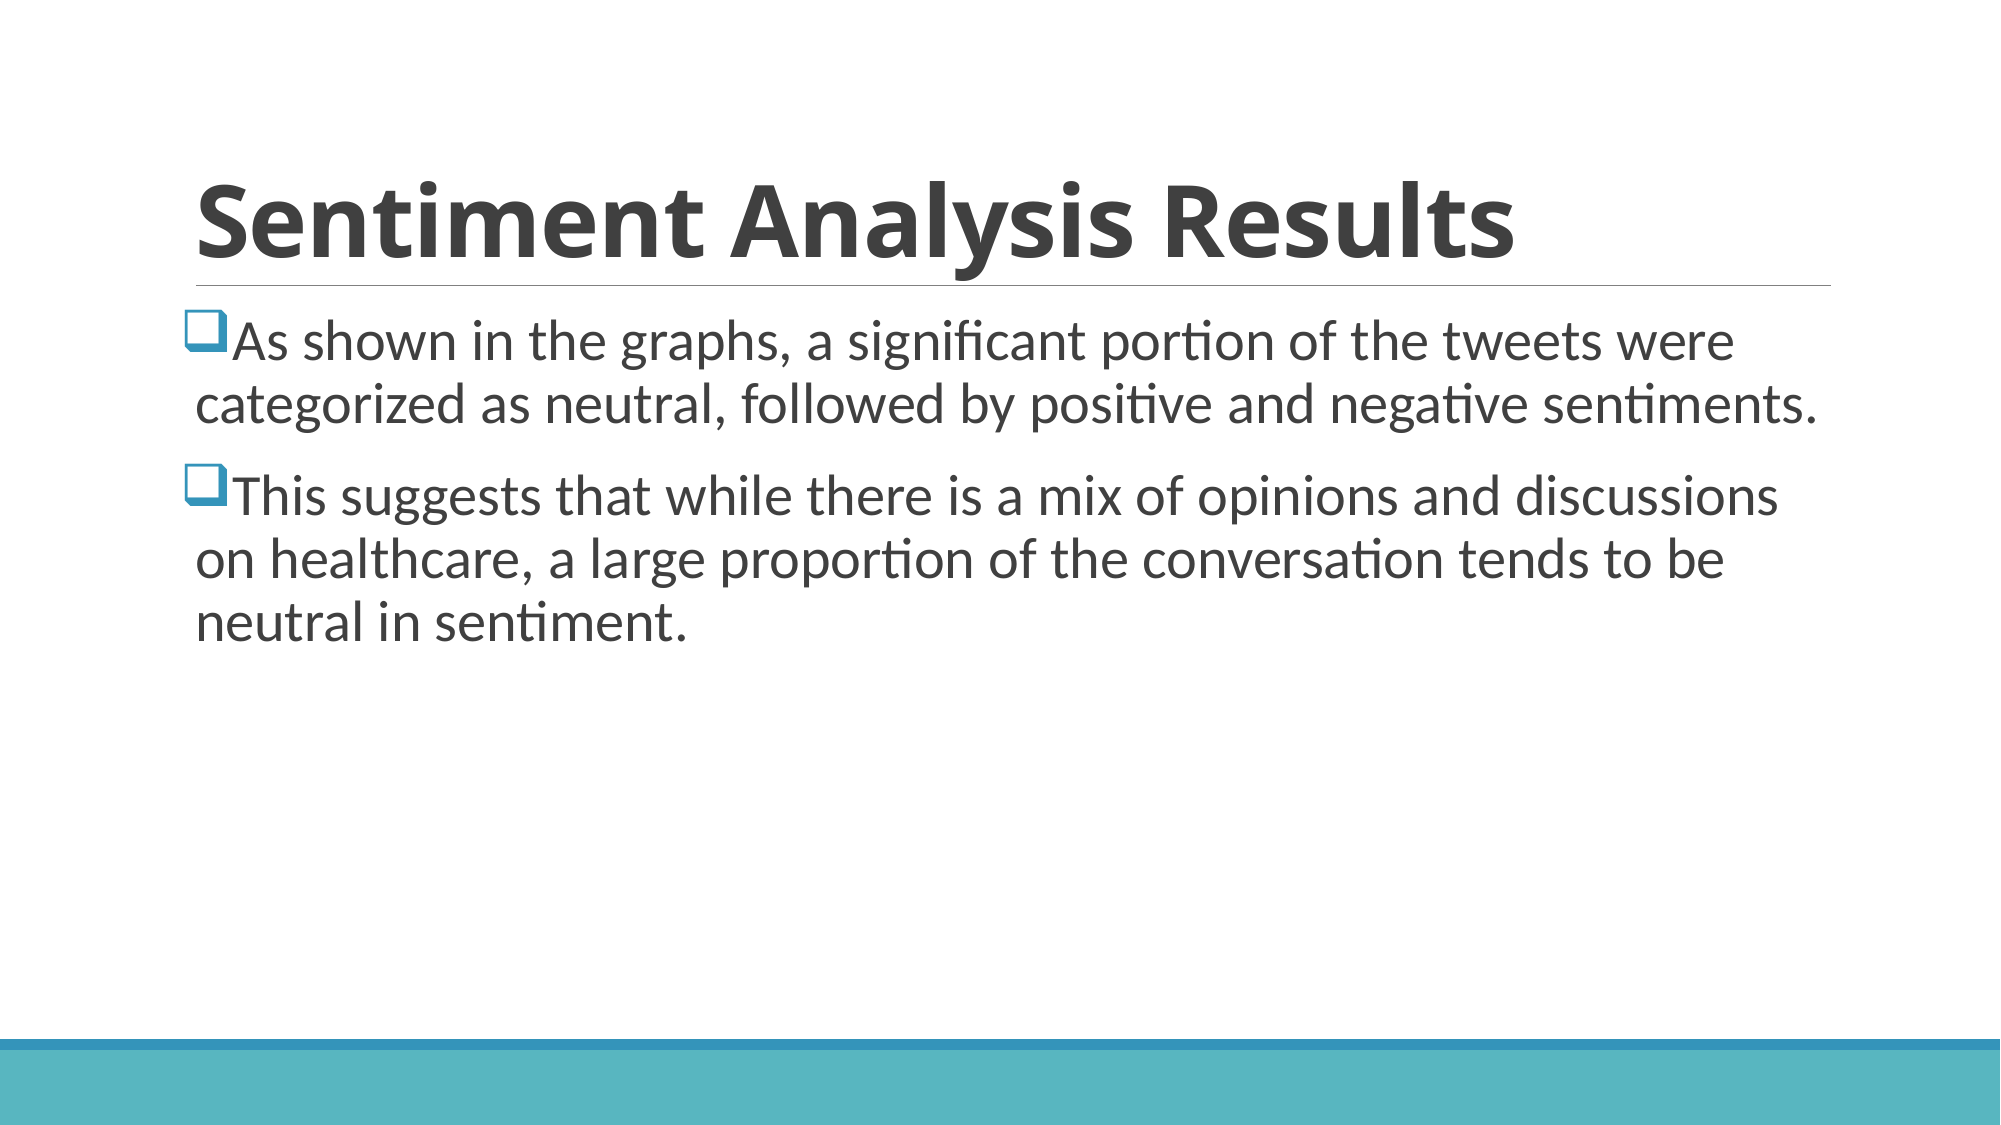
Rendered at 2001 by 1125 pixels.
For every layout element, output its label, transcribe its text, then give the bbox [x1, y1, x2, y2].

list As shown in the graphs, a significant portion of the tweets were categorized as neutral, followed by positive and negative sentiments. This suggests that while there is a mix of opinions and discussions on healthcare, a large proportion of the conversation tends to be neutral in sentiment. [180, 302, 1830, 963]
title Sentiment Analysis Results [180, 47, 1830, 285]
